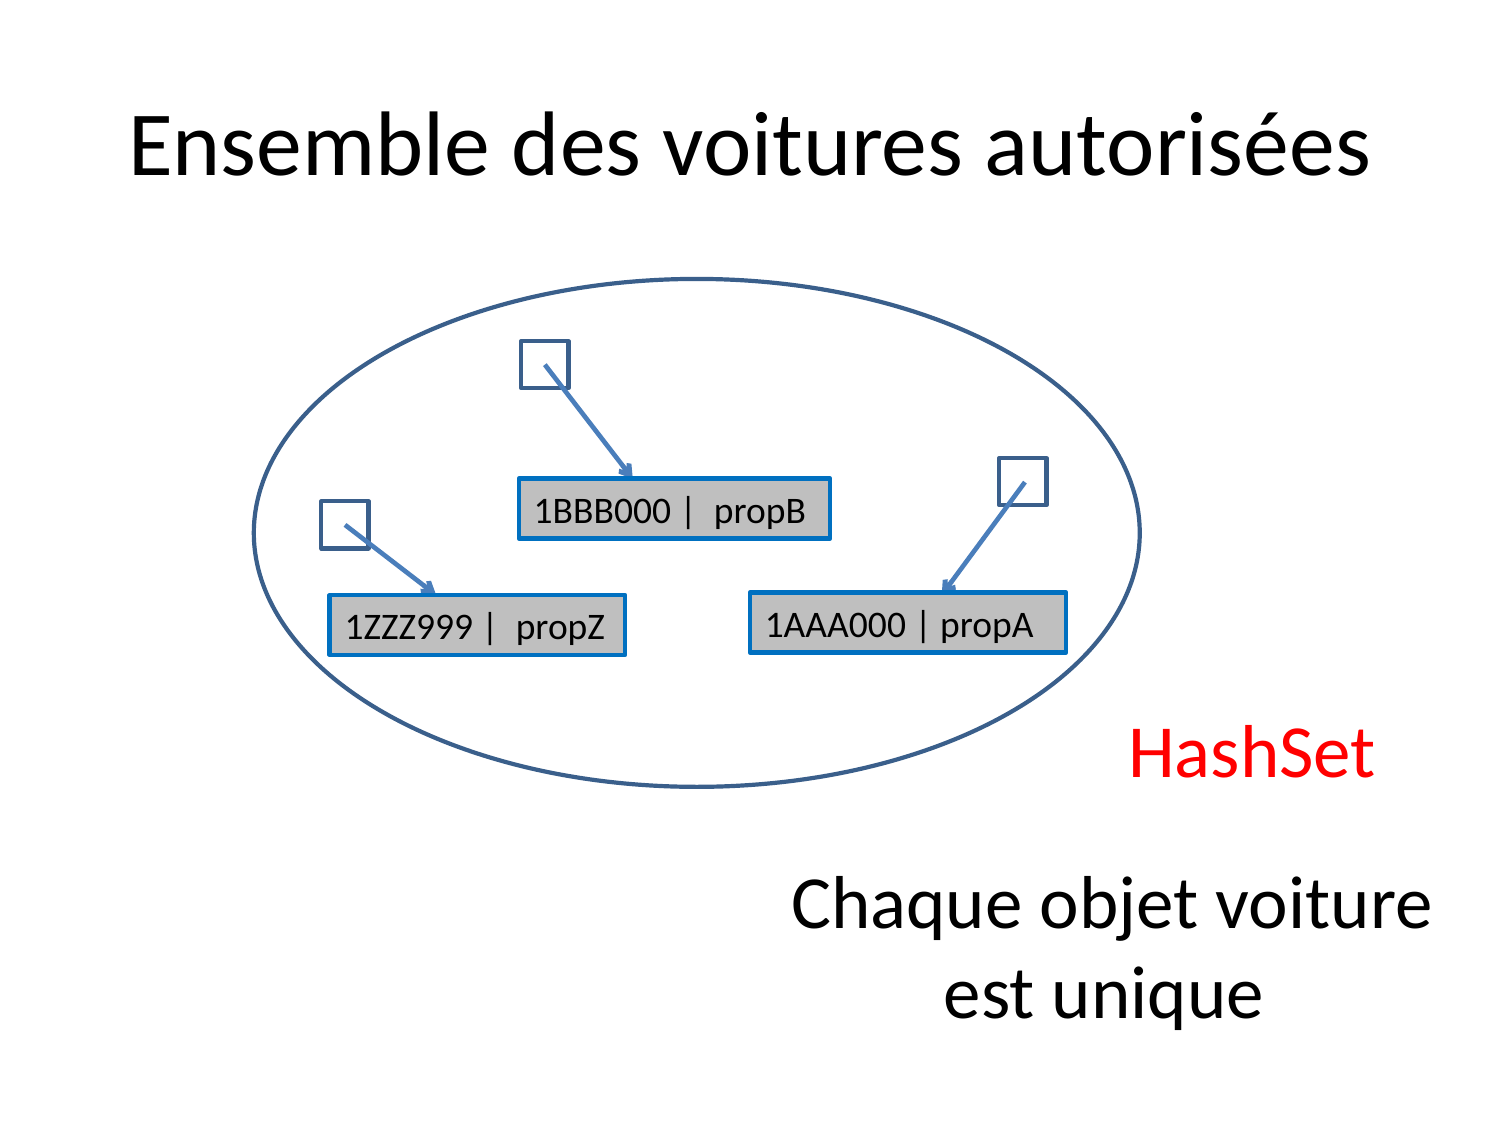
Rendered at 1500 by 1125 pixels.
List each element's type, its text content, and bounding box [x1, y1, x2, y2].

text_box Chaque objet voiture est unique [776, 845, 1448, 1041]
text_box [941, 481, 1026, 596]
text_box 1AAA000 | propA [749, 592, 1067, 653]
text_box HashSet [1113, 695, 1391, 801]
text_box 1ZZZ999 | propZ [329, 595, 626, 655]
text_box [344, 524, 437, 596]
text_box [519, 339, 571, 390]
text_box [544, 364, 634, 479]
title Ensemble des voitures autorisées [75, 45, 1425, 233]
text_box [251, 276, 1142, 789]
text_box [997, 456, 1049, 507]
text_box 1BBB000 | propB [518, 478, 830, 539]
text_box [319, 499, 371, 551]
